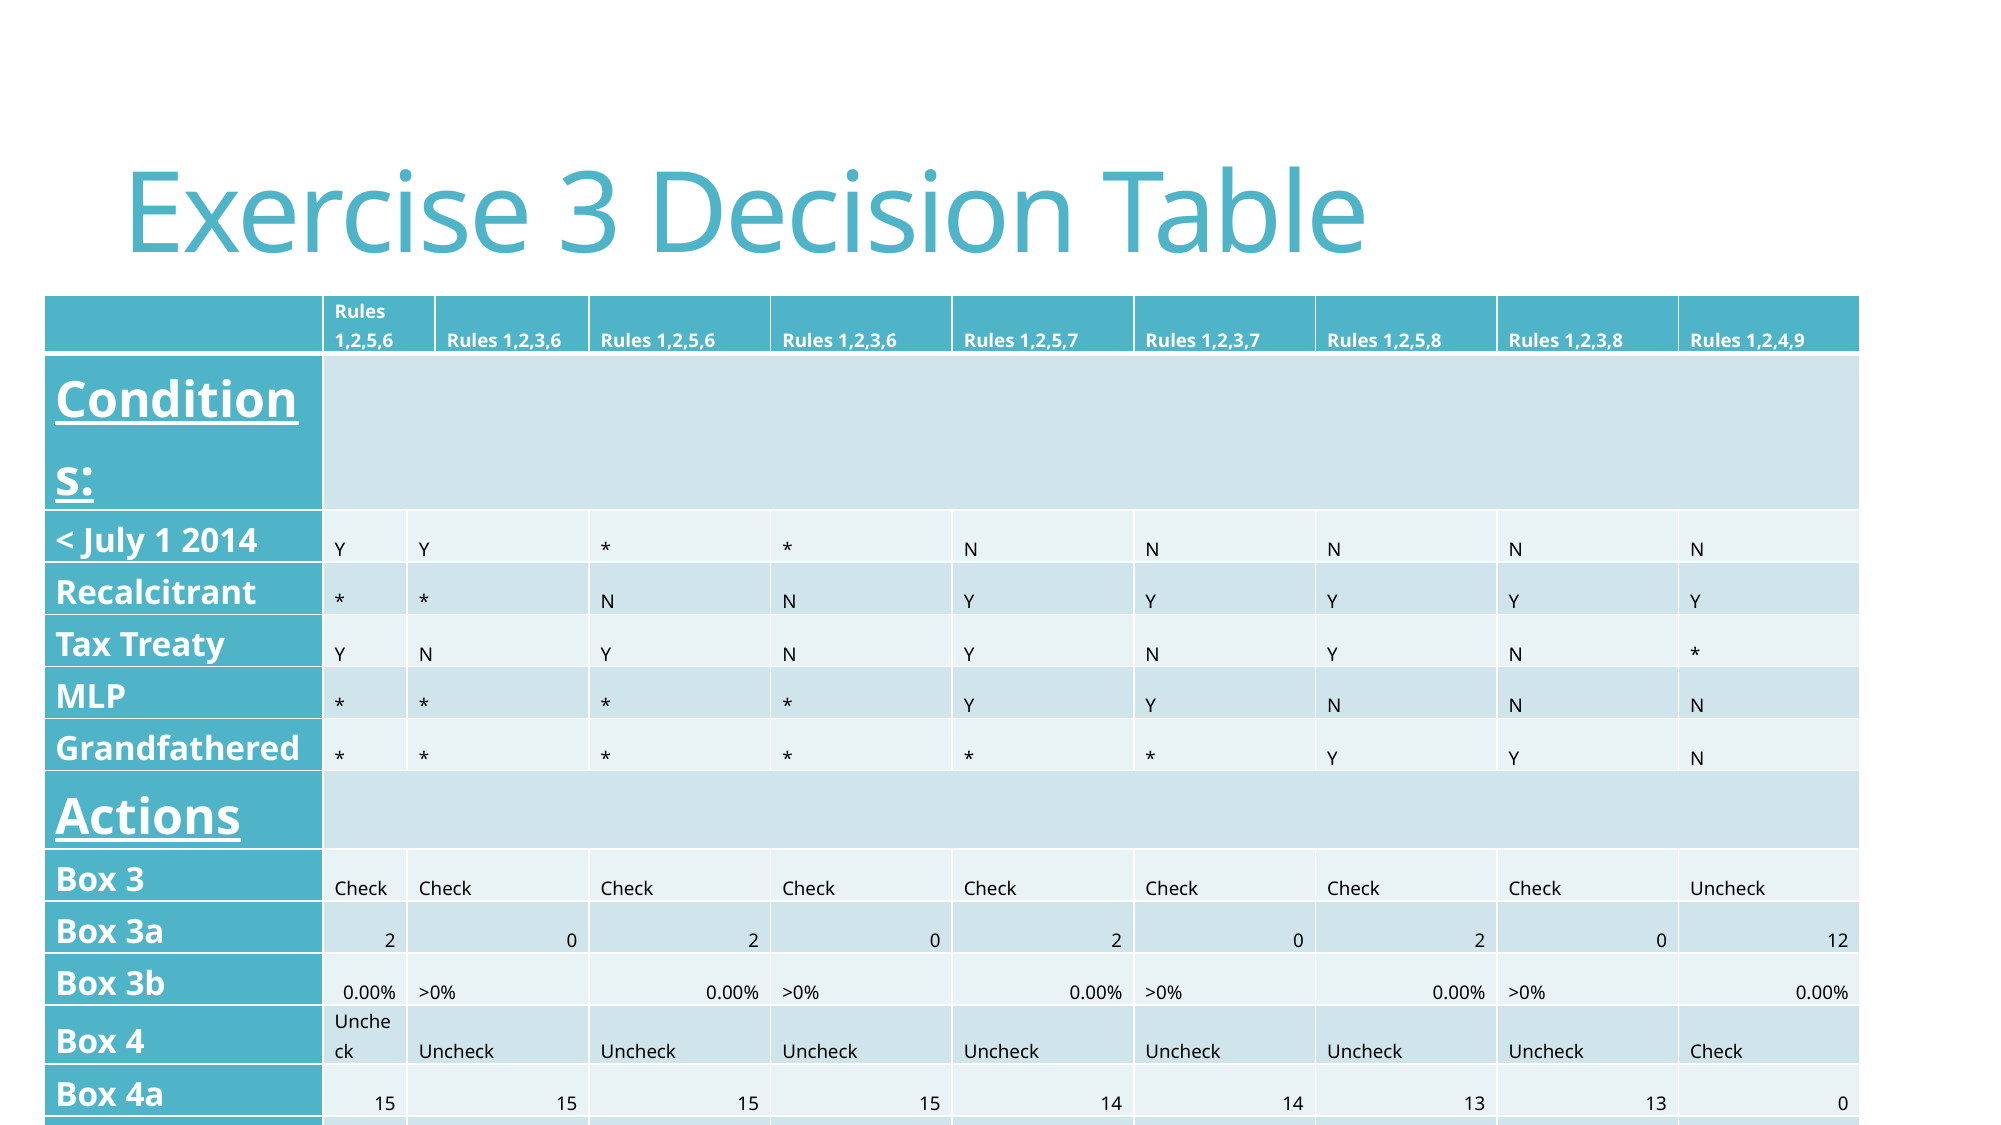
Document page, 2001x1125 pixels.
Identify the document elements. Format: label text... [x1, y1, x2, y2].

table_cell 0.00% [324, 954, 406, 1004]
table_cell N [1498, 667, 1678, 718]
table_cell 0.00% [324, 1117, 406, 1125]
table_cell Y [590, 615, 770, 666]
table_header Rules 1,2,3,6 [771, 296, 951, 351]
table_cell 0 [1135, 902, 1315, 952]
table_cell * [590, 511, 770, 561]
table_cell N [771, 615, 951, 666]
table_cell 13 [1316, 1065, 1496, 1115]
table_cell 0.00% [1135, 1117, 1315, 1125]
table_cell Y [1316, 563, 1496, 614]
table_header [45, 296, 322, 351]
table_cell Y [1679, 563, 1859, 614]
table_cell Check [1498, 850, 1678, 900]
table_cell Y [1498, 719, 1678, 770]
table_cell Uncheck [953, 1006, 1133, 1063]
table_cell 0.00% [1316, 954, 1496, 1004]
table_cell 0 [1679, 1065, 1859, 1115]
table_cell Recalcitrant [45, 563, 322, 614]
table_cell * [590, 667, 770, 718]
table_cell 15 [408, 1065, 588, 1115]
table_cell >0% [1498, 954, 1678, 1004]
table_header Rules 1,2,3,8 [1498, 296, 1678, 351]
table_cell * [324, 563, 406, 614]
table_cell N [1679, 667, 1859, 718]
table_cell 0.00% [771, 1117, 951, 1125]
table_cell Box 4a [45, 1065, 322, 1115]
table_cell 0.00% [1316, 1117, 1496, 1125]
table_cell N [408, 615, 588, 666]
table_cell 0.00% [408, 1117, 588, 1125]
table_cell * [771, 511, 951, 561]
table_cell Check [953, 850, 1133, 900]
table_cell 13 [1498, 1065, 1678, 1115]
table_cell [324, 356, 1859, 509]
table_cell 15 [324, 1065, 406, 1115]
table_cell Y [1316, 719, 1496, 770]
table_cell N [1316, 667, 1496, 718]
table_cell Uncheck [1316, 1006, 1496, 1063]
table_header Rules 1,2,5,6 [590, 296, 770, 351]
table_cell Y [953, 667, 1133, 718]
table_cell Y [953, 563, 1133, 614]
table_cell 2 [953, 902, 1133, 952]
table_cell Check [408, 850, 588, 900]
table_cell N [1498, 615, 1678, 666]
table_cell < July 1 2014 [45, 511, 322, 561]
table_cell MLP [45, 667, 322, 718]
table_cell Y [1135, 563, 1315, 614]
table_cell Check [1679, 1006, 1859, 1063]
table_cell Tax Treaty [45, 615, 322, 666]
table_cell 0 [771, 902, 951, 952]
table_cell 12 [1679, 902, 1859, 952]
title Exercise 3 Decision Table [107, 81, 1875, 354]
table_cell Uncheck [1498, 1006, 1678, 1063]
table_cell >0% [1135, 954, 1315, 1004]
table_cell * [408, 719, 588, 770]
table_header Rules 1,2,3,6 [436, 296, 588, 351]
table_cell * [408, 563, 588, 614]
table_cell N [1679, 511, 1859, 561]
table_cell N [1135, 511, 1315, 561]
table_cell Y [1316, 615, 1496, 666]
table_cell 14 [1135, 1065, 1315, 1115]
table_cell 0.00% [1498, 1117, 1678, 1125]
table_cell N [1135, 615, 1315, 666]
table_cell N [953, 511, 1133, 561]
table_cell Check [771, 850, 951, 900]
table_cell N [1316, 511, 1496, 561]
table_cell Y [1498, 563, 1678, 614]
table_cell >0% [408, 954, 588, 1004]
table_header Rules 1,2,4,9 [1679, 296, 1859, 351]
table_cell 2 [590, 902, 770, 952]
table_cell * [771, 667, 951, 718]
table_cell Uncheck [1679, 850, 1859, 900]
table_cell N [1679, 719, 1859, 770]
table_cell * [590, 719, 770, 770]
table_cell Box 3a [45, 902, 322, 952]
table_cell Uncheck [1135, 1006, 1315, 1063]
table_header Rules 1,2,5,8 [1316, 296, 1496, 351]
table_cell N [1498, 511, 1678, 561]
table_cell 2 [1316, 902, 1496, 952]
table_cell [324, 771, 1859, 848]
table_cell 30.00% [1679, 1117, 1859, 1125]
table_cell Y [1135, 667, 1315, 718]
table_cell * [408, 667, 588, 718]
table_cell 0.00% [953, 954, 1133, 1004]
table_cell Uncheck [408, 1006, 588, 1063]
table_cell Box 3b [45, 954, 322, 1004]
table_cell Y [408, 511, 588, 561]
table_cell * [324, 719, 406, 770]
table_cell Uncheck [590, 1006, 770, 1063]
table_cell Conditions: [45, 356, 322, 509]
table_cell Check [590, 850, 770, 900]
table_cell >0% [771, 954, 951, 1004]
table_cell * [1679, 615, 1859, 666]
table_cell Uncheck [771, 1006, 951, 1063]
table_cell 0.00% [590, 1117, 770, 1125]
table_cell 0.00% [590, 954, 770, 1004]
table_cell Y [953, 615, 1133, 666]
table_cell Box 4 [45, 1006, 322, 1063]
table_cell Box 3 [45, 850, 322, 900]
table_cell Y [324, 511, 406, 561]
table_cell 0.00% [953, 1117, 1133, 1125]
table_cell * [324, 667, 406, 718]
table_cell N [590, 563, 770, 614]
table_cell Check [1135, 850, 1315, 900]
table_cell * [953, 719, 1133, 770]
table_cell Y [324, 615, 406, 666]
table_cell 14 [953, 1065, 1133, 1115]
table_cell 0 [408, 902, 588, 952]
table_header Rules 1,2,3,7 [1135, 296, 1315, 351]
table_header Rules 1,2,5,7 [953, 296, 1133, 351]
table_cell * [771, 719, 951, 770]
table_cell Uncheck [324, 1006, 406, 1063]
table_cell * [1135, 719, 1315, 770]
table_cell Grandfathered [45, 719, 322, 770]
table_cell 15 [590, 1065, 770, 1115]
table_cell 0 [1498, 902, 1678, 952]
table_cell N [771, 563, 951, 614]
table_header Rules 1,2,5,6 [324, 296, 434, 351]
table_cell 2 [324, 902, 406, 952]
table_cell Check [1316, 850, 1496, 900]
table_cell Box 4b [45, 1117, 322, 1125]
table_cell Actions [45, 771, 322, 848]
table_cell 15 [771, 1065, 951, 1115]
table_cell Check [324, 850, 406, 900]
table_cell 0.00% [1679, 954, 1859, 1004]
